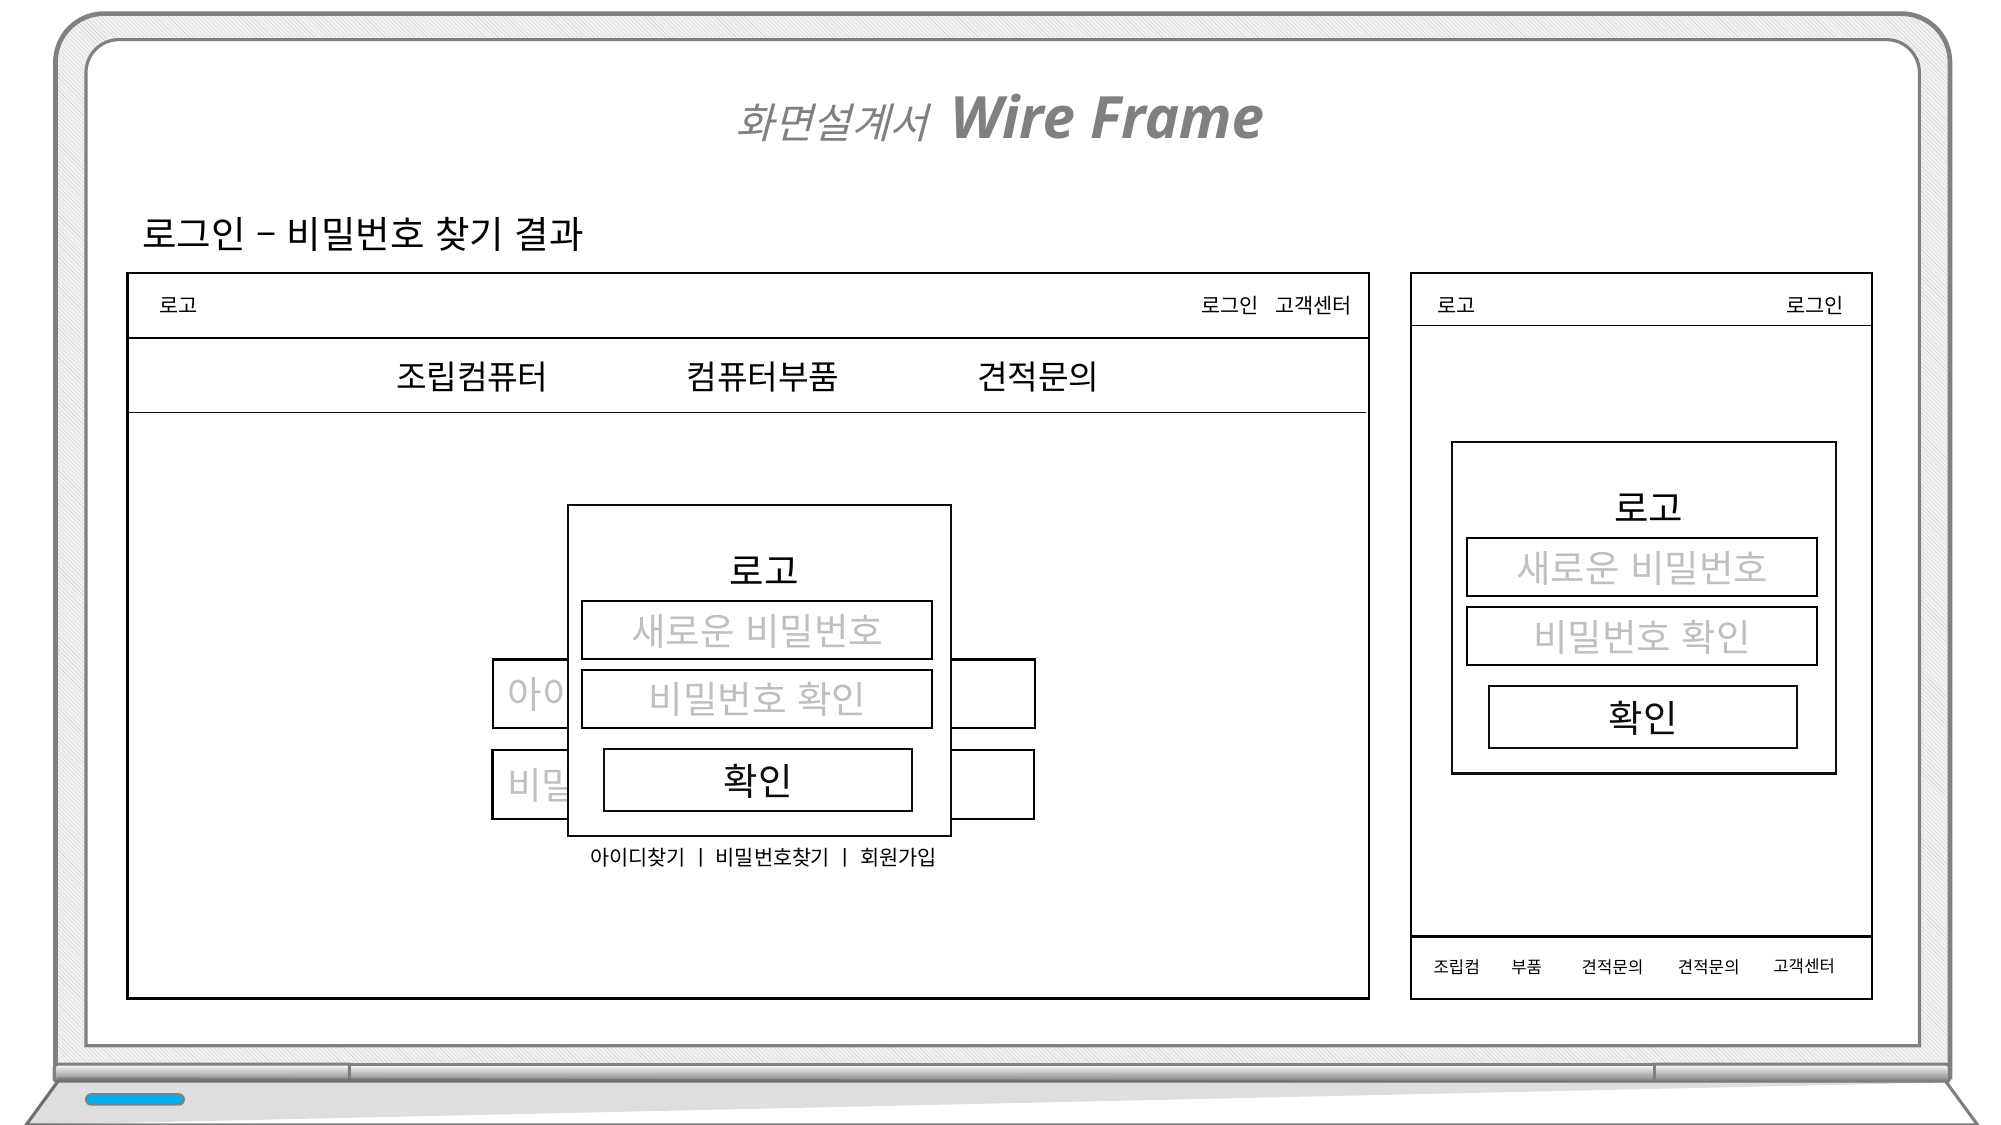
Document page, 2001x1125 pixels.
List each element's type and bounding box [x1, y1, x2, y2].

text_box [24, 13, 1978, 1125]
